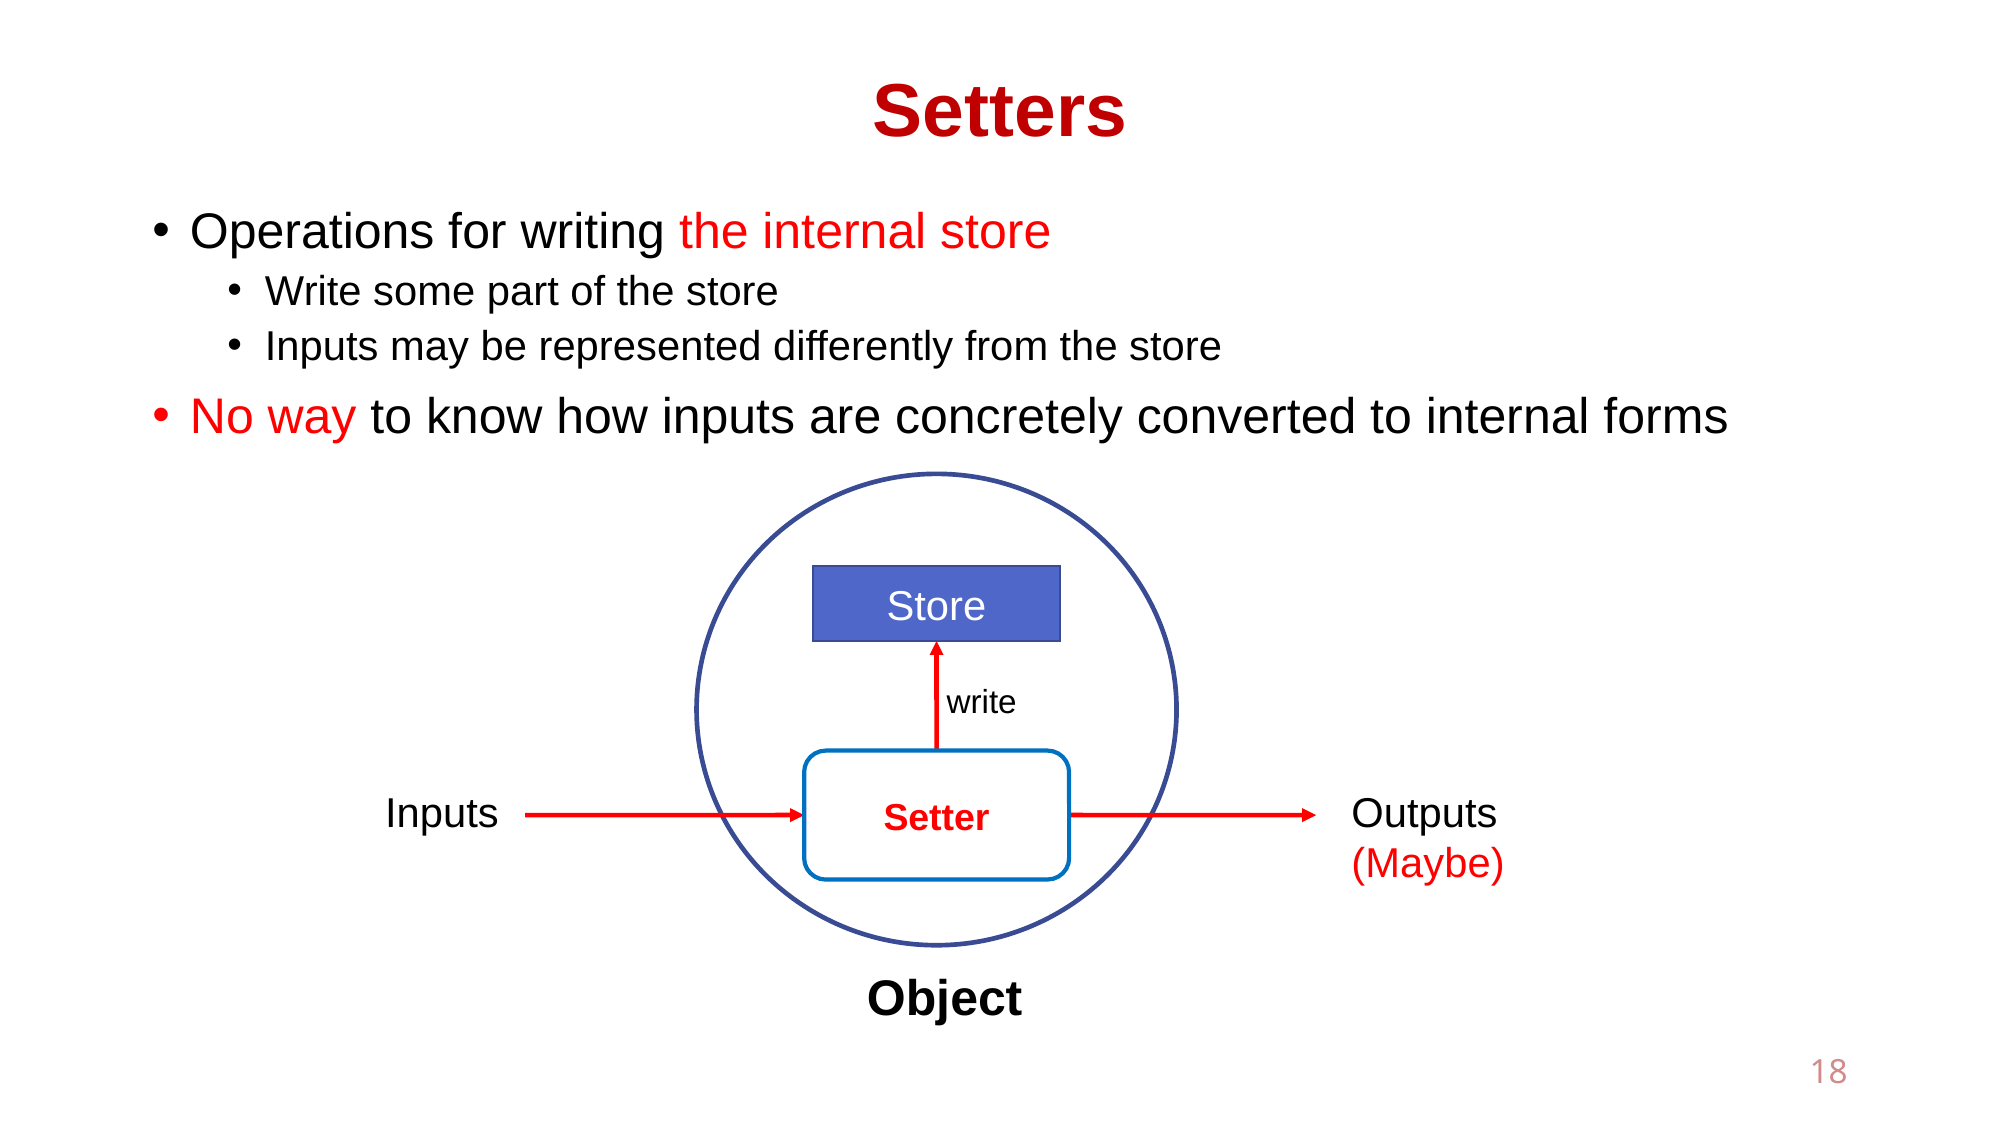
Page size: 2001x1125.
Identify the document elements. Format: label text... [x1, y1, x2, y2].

slide_number 18 [1412, 1042, 1863, 1103]
list Operations for writing the internal store Write some part of the store Inputs may be represented differently from the store No way to know how inputs are concretely converted to internal forms [137, 197, 1863, 1025]
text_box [347, 473, 1535, 1034]
title Setters [137, 59, 1863, 166]
